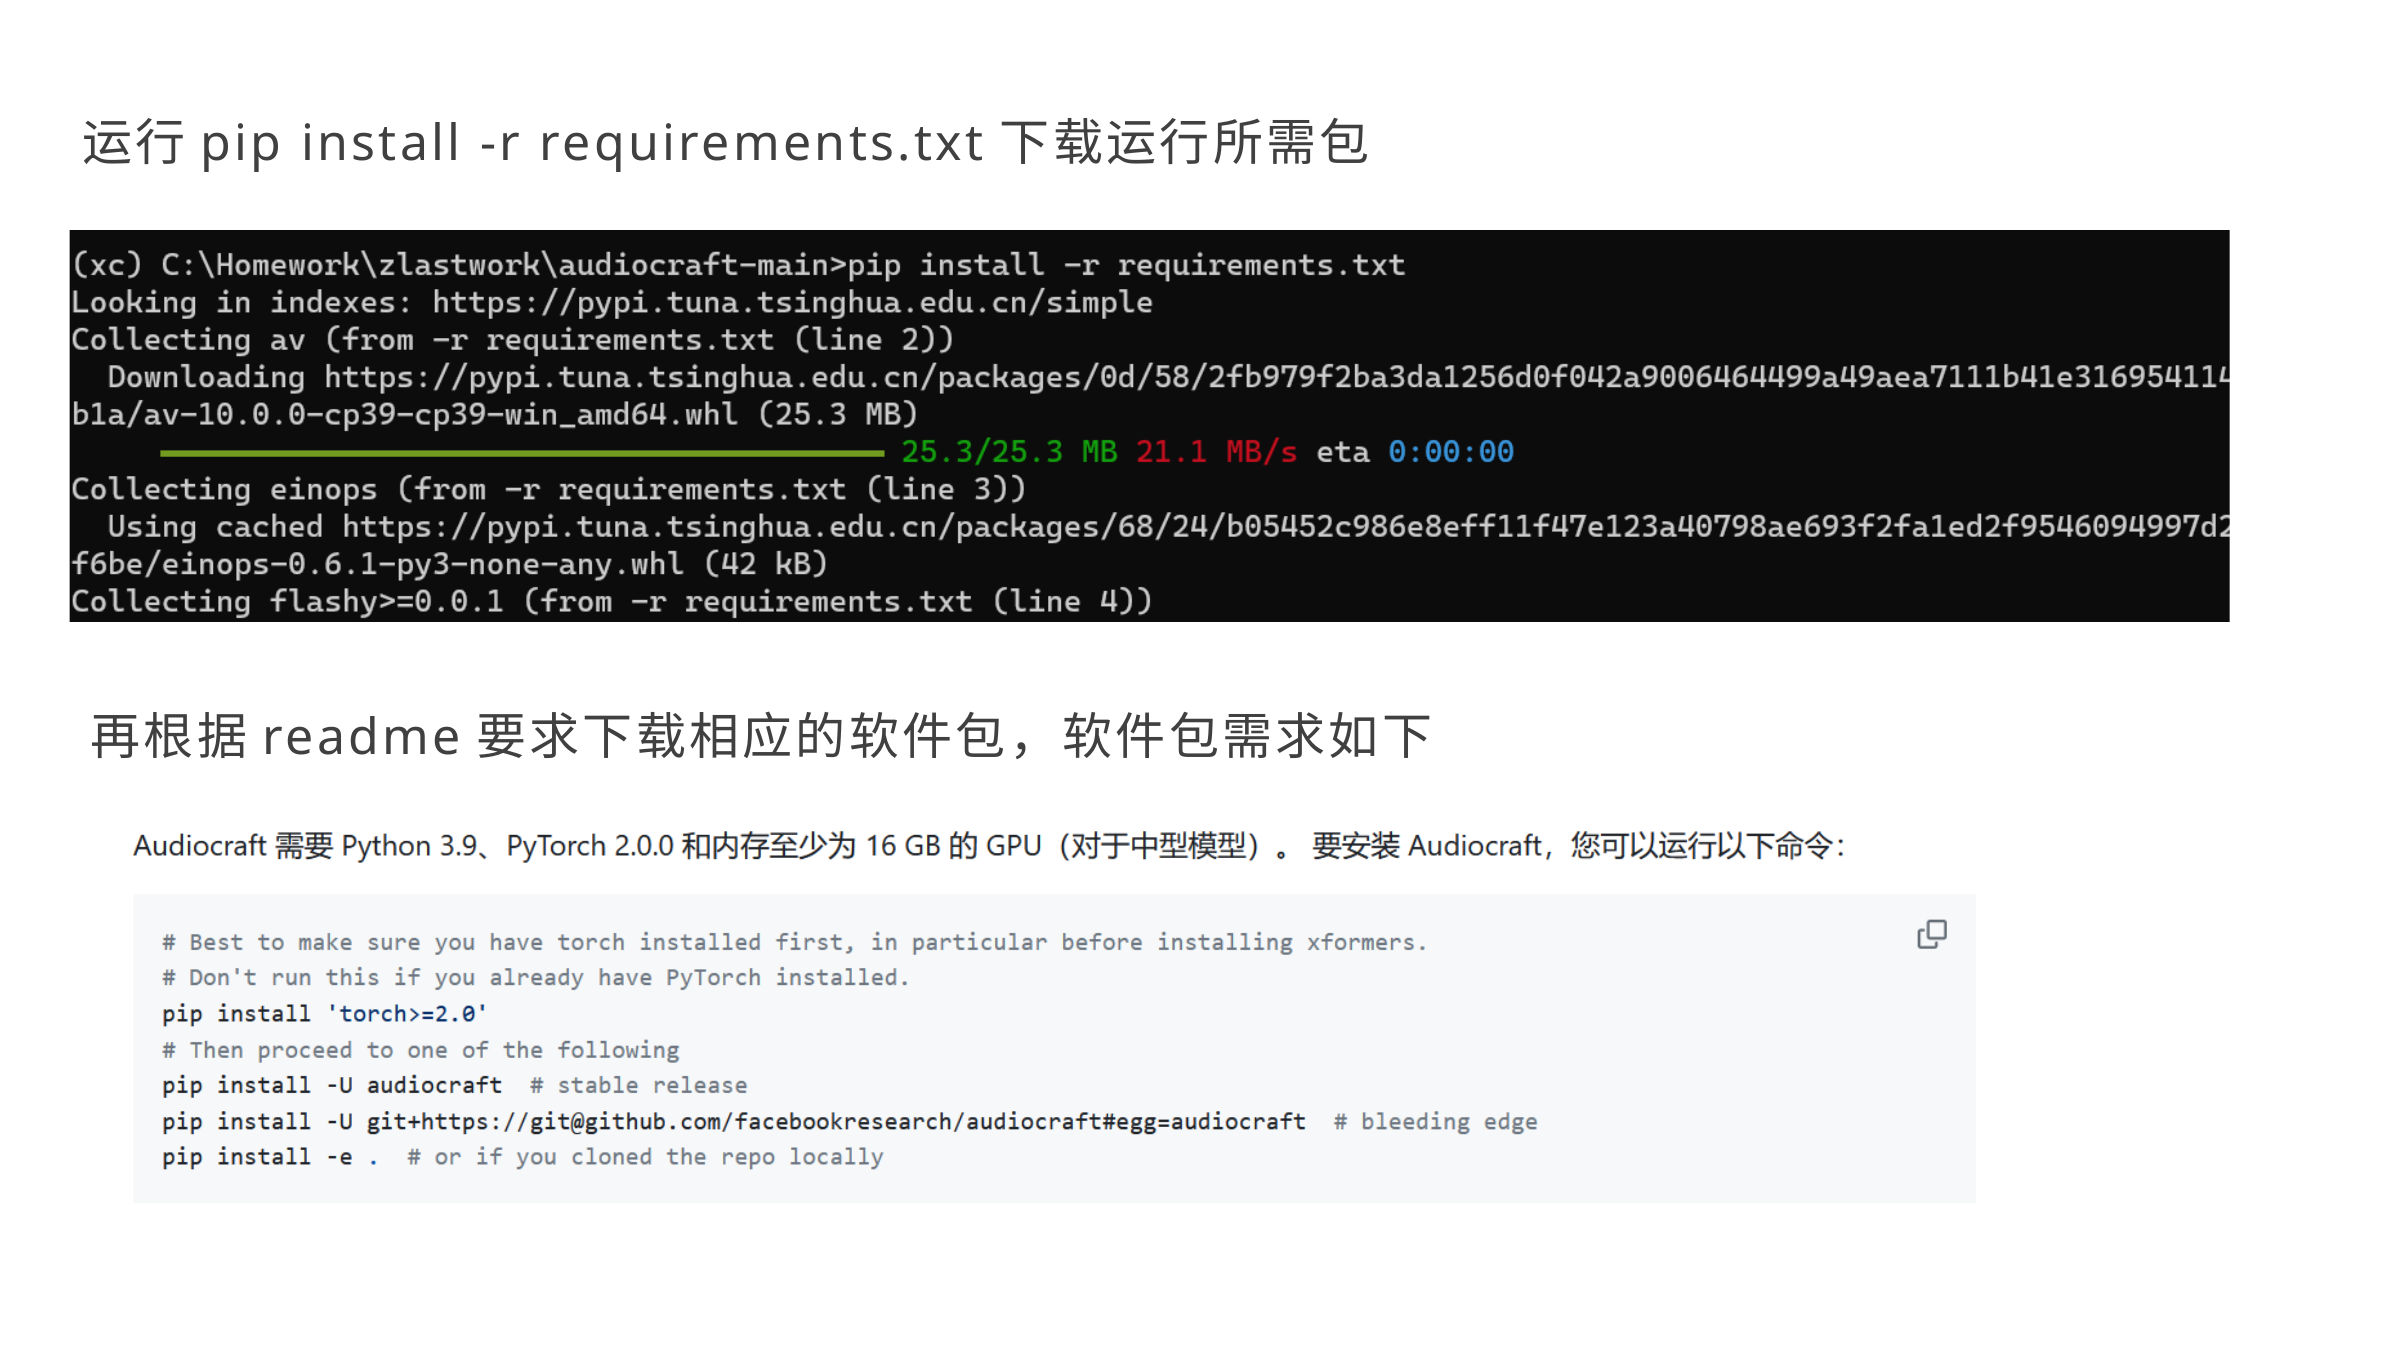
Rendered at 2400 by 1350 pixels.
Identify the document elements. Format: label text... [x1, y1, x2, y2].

picture [69, 230, 2230, 622]
text_box 运行pip install -r requirements.txt下载运行所需包 [69, 36, 2230, 230]
picture [119, 818, 2021, 1230]
text_box 再根据readme要求下载相应的软件包，软件包需求如下 [78, 630, 2239, 839]
